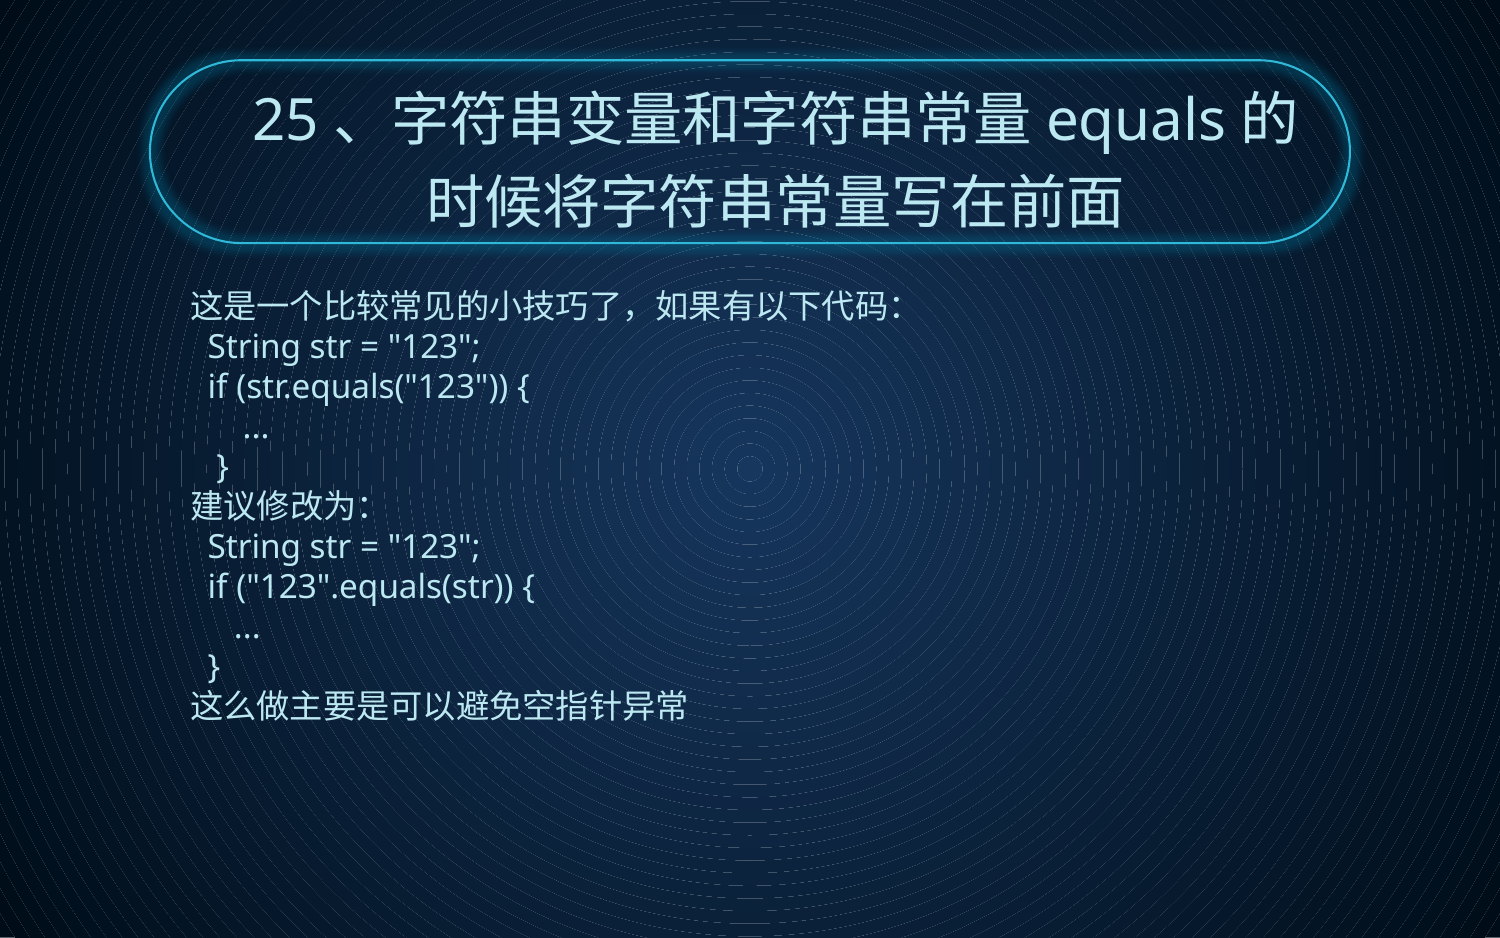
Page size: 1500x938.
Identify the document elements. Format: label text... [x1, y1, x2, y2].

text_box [149, 60, 1351, 244]
text_box 这是一个比较常见的小技巧了，如果有以下代码： String str = "123"; if (str.equals("123")) { ... } 建议修改为： String str = "123"; if ("123".equals(str)) { ... } 这么做主要是可以避免空指针异常 [175, 278, 1376, 733]
